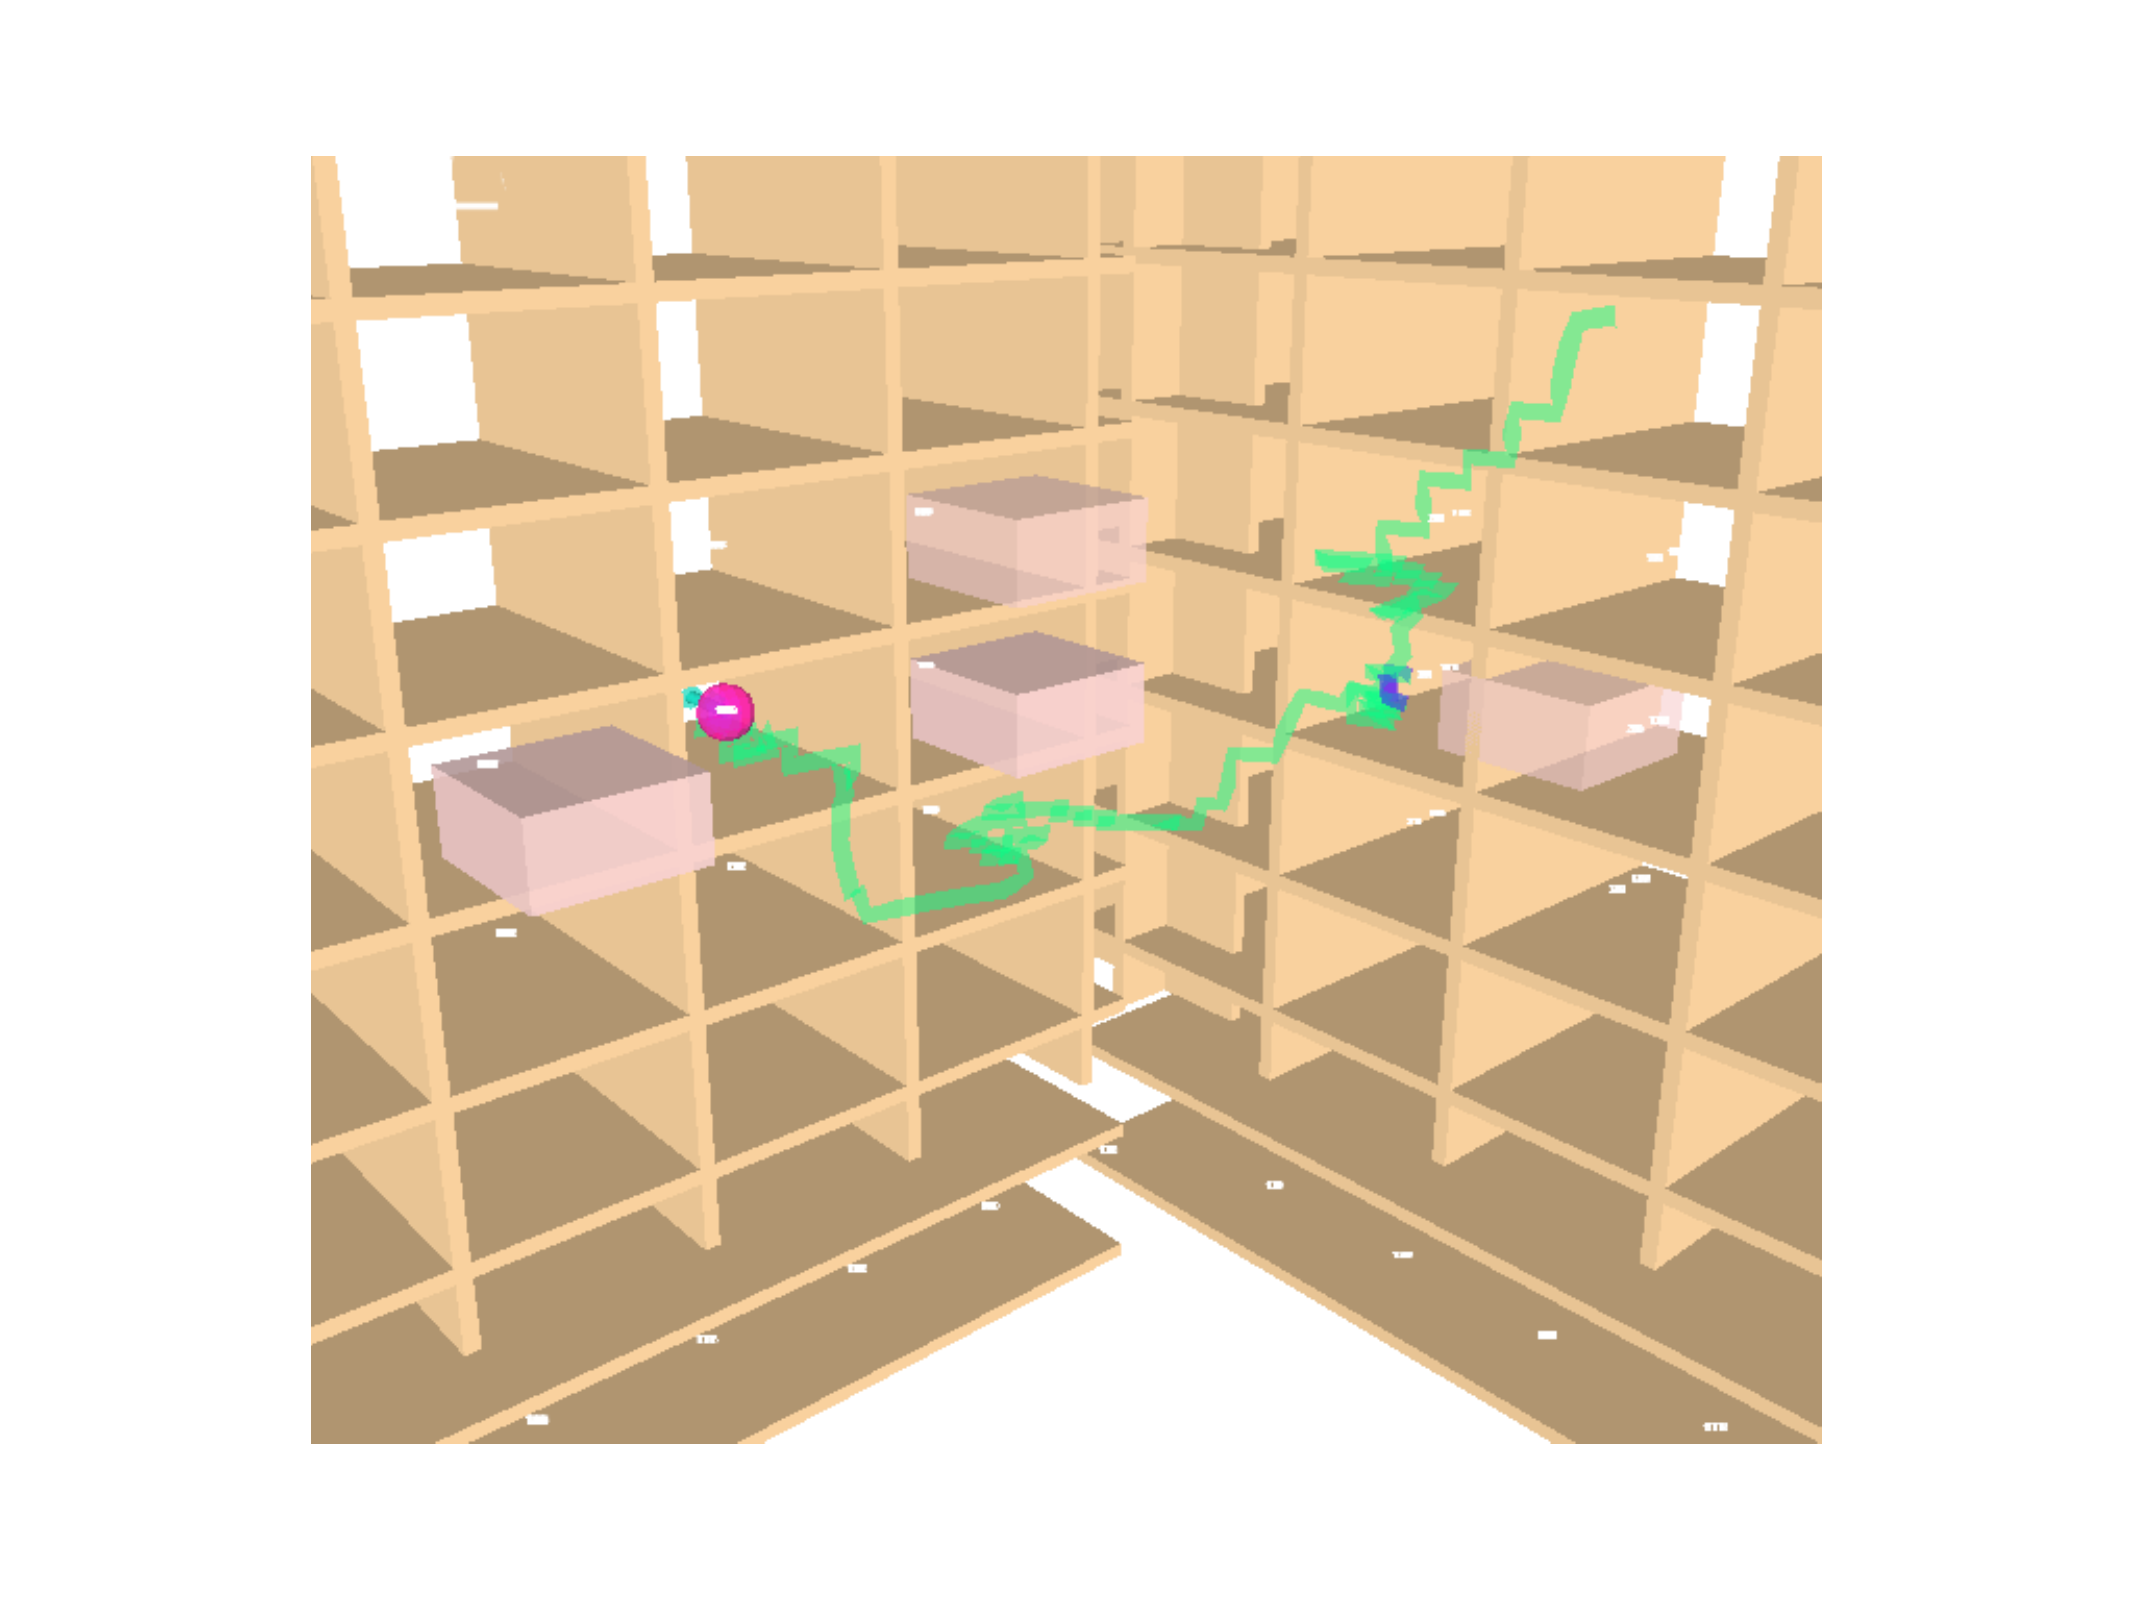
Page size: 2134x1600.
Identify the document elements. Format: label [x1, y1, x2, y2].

picture [311, 155, 1822, 1444]
